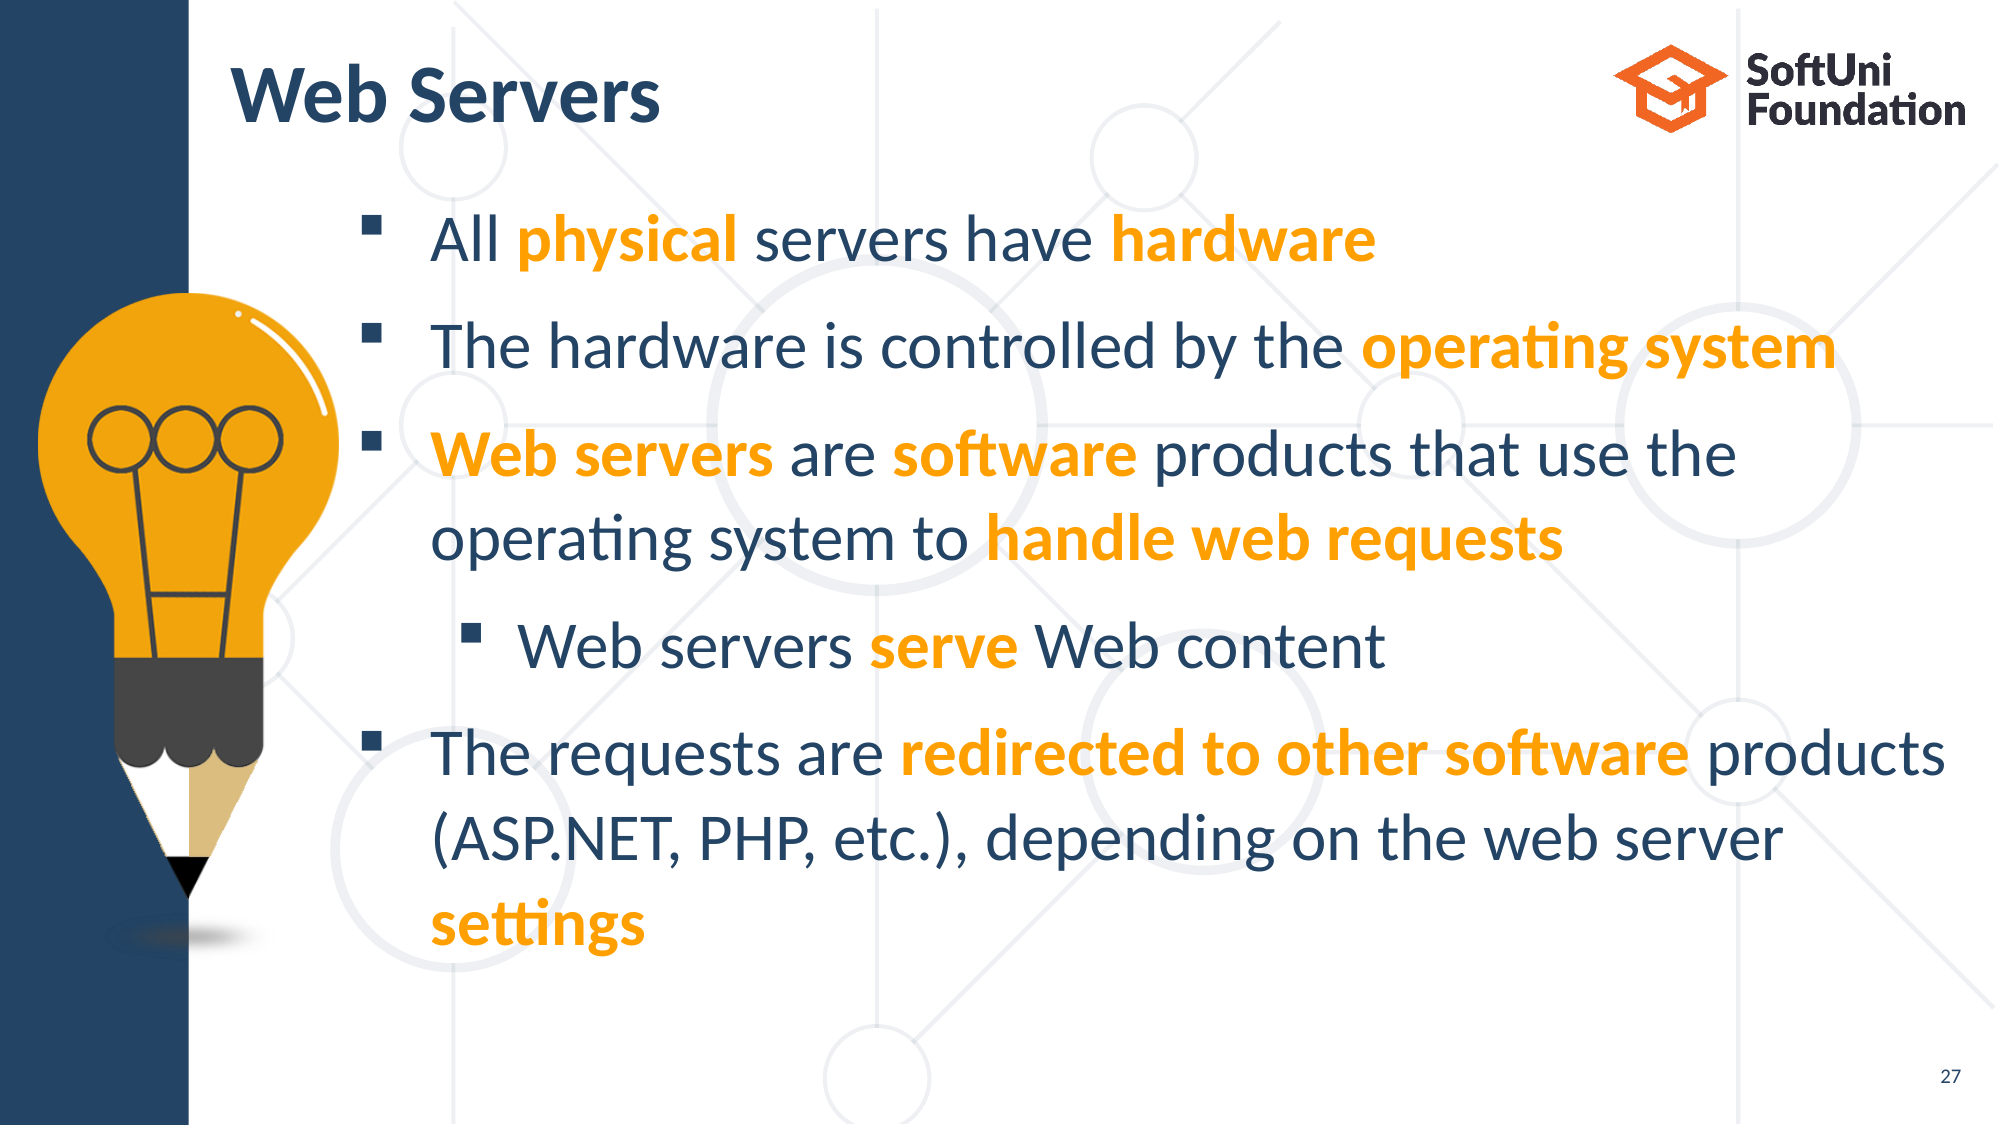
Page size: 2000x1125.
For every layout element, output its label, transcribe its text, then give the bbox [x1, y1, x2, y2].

picture [38, 293, 338, 961]
title Web Servers [212, 16, 1591, 162]
picture [1613, 44, 1965, 133]
list All physical servers have hardware The hardware is controlled by the operating system Web servers are software products that use the operating system to handle web requests Web servers serve Web content The requests are redirected to other software products (ASP.NET, PHP, etc.), depending on the web server settings [338, 183, 1988, 1050]
slide_number 27 [1896, 1049, 1968, 1101]
